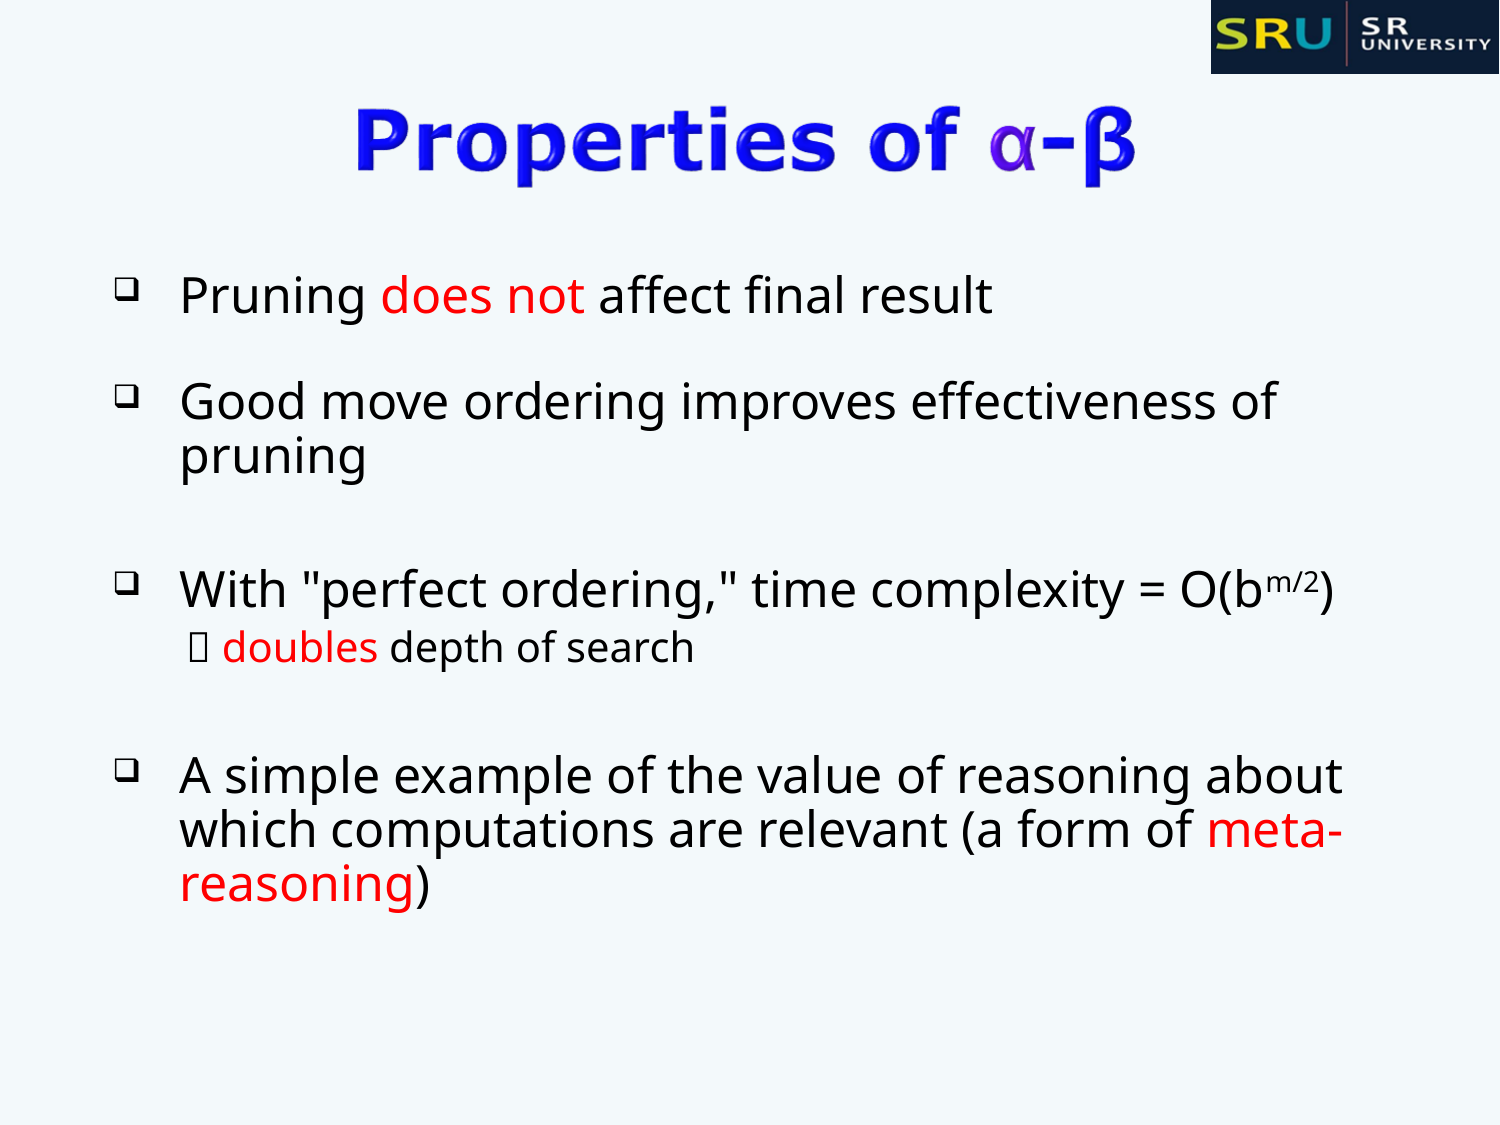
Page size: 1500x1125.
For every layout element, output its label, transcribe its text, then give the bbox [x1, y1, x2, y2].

list Pruning does not affect final result Good move ordering improves effectiveness of pruning With "perfect ordering," time complexity = O(bm/2)  doubles depth of search A simple example of the value of reasoning about which computations are relevant (a form of meta-reasoning) [75, 274, 1425, 1075]
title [37, 43, 1451, 234]
picture [1211, 0, 1499, 74]
